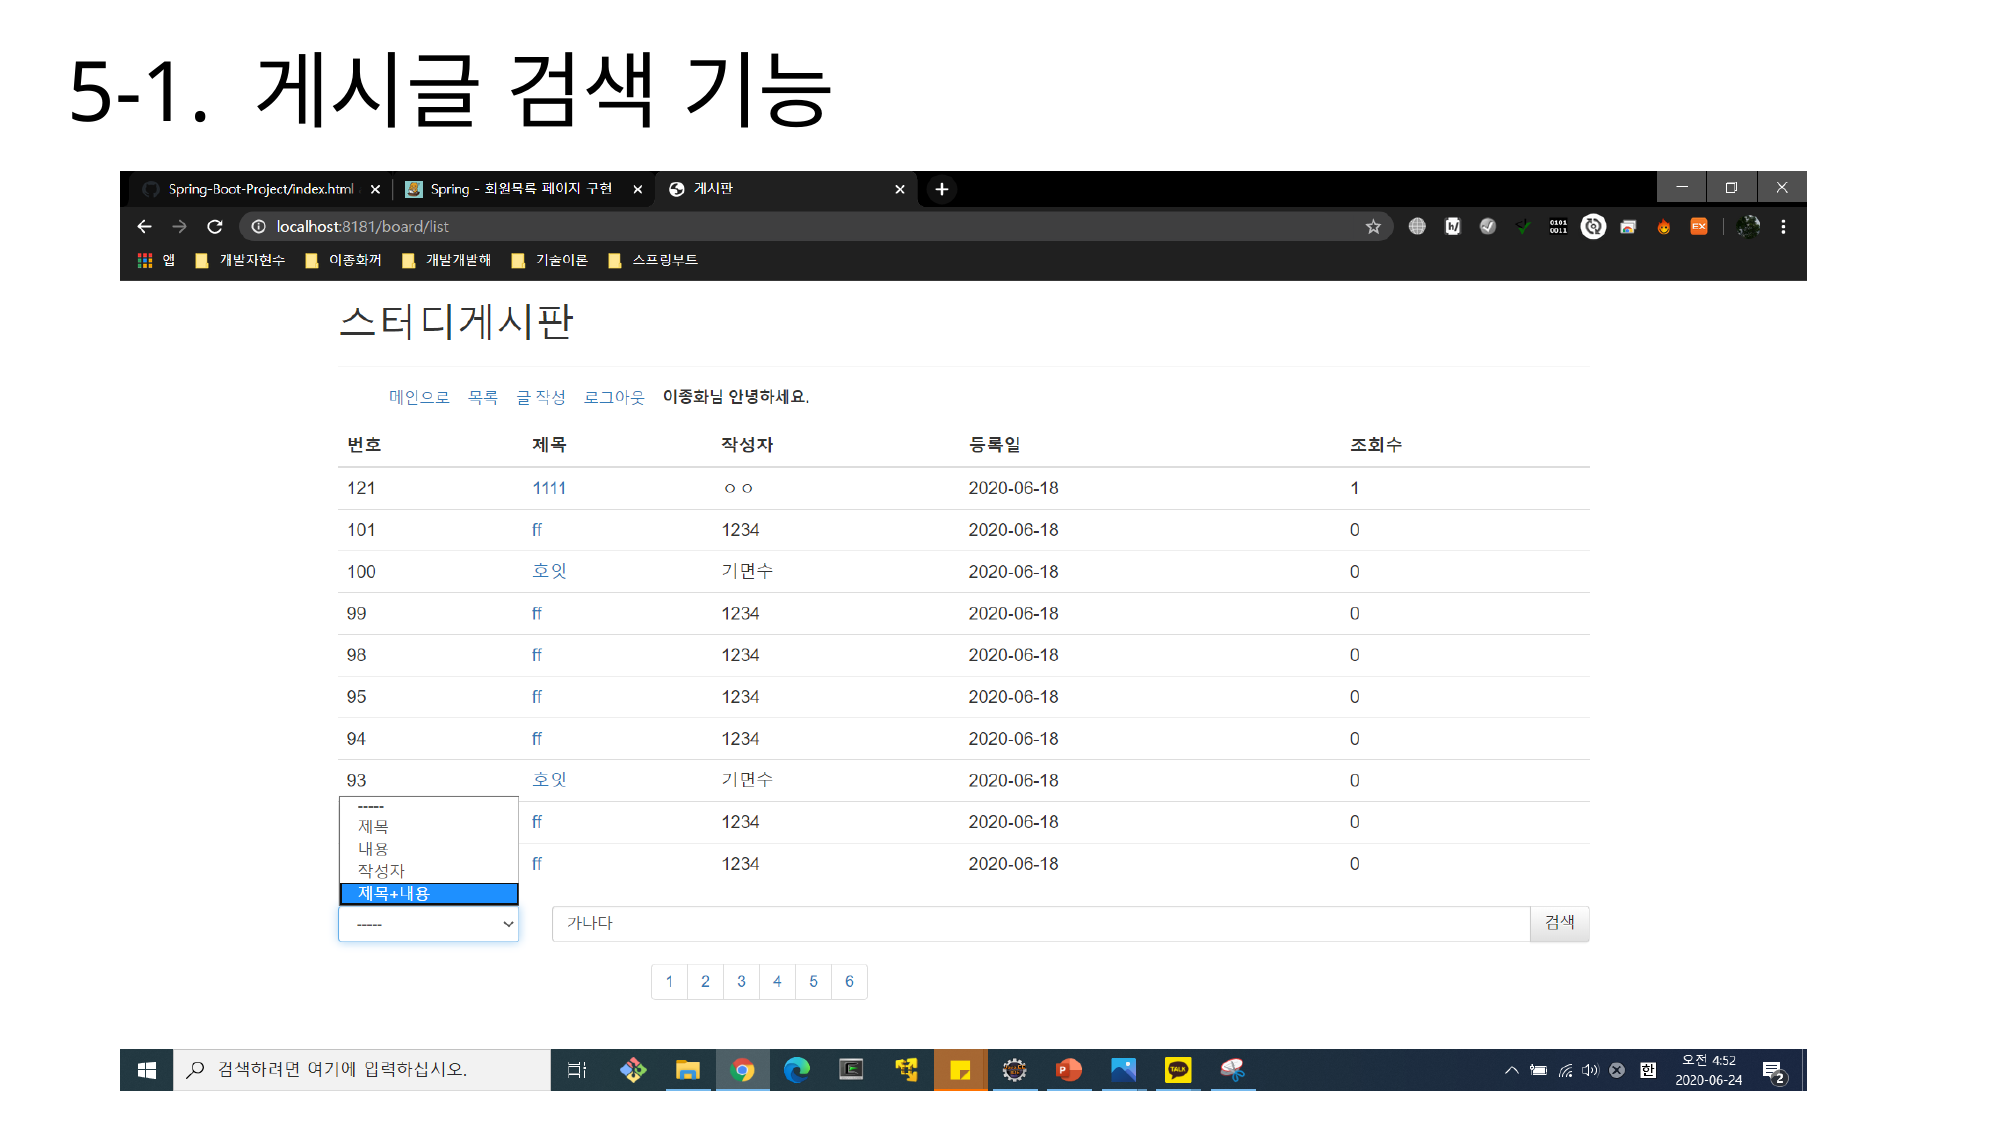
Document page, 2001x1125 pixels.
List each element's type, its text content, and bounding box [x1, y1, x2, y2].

picture [120, 171, 1807, 1091]
text_box 5-1. 게시글 검색 기능 [52, 34, 1553, 148]
